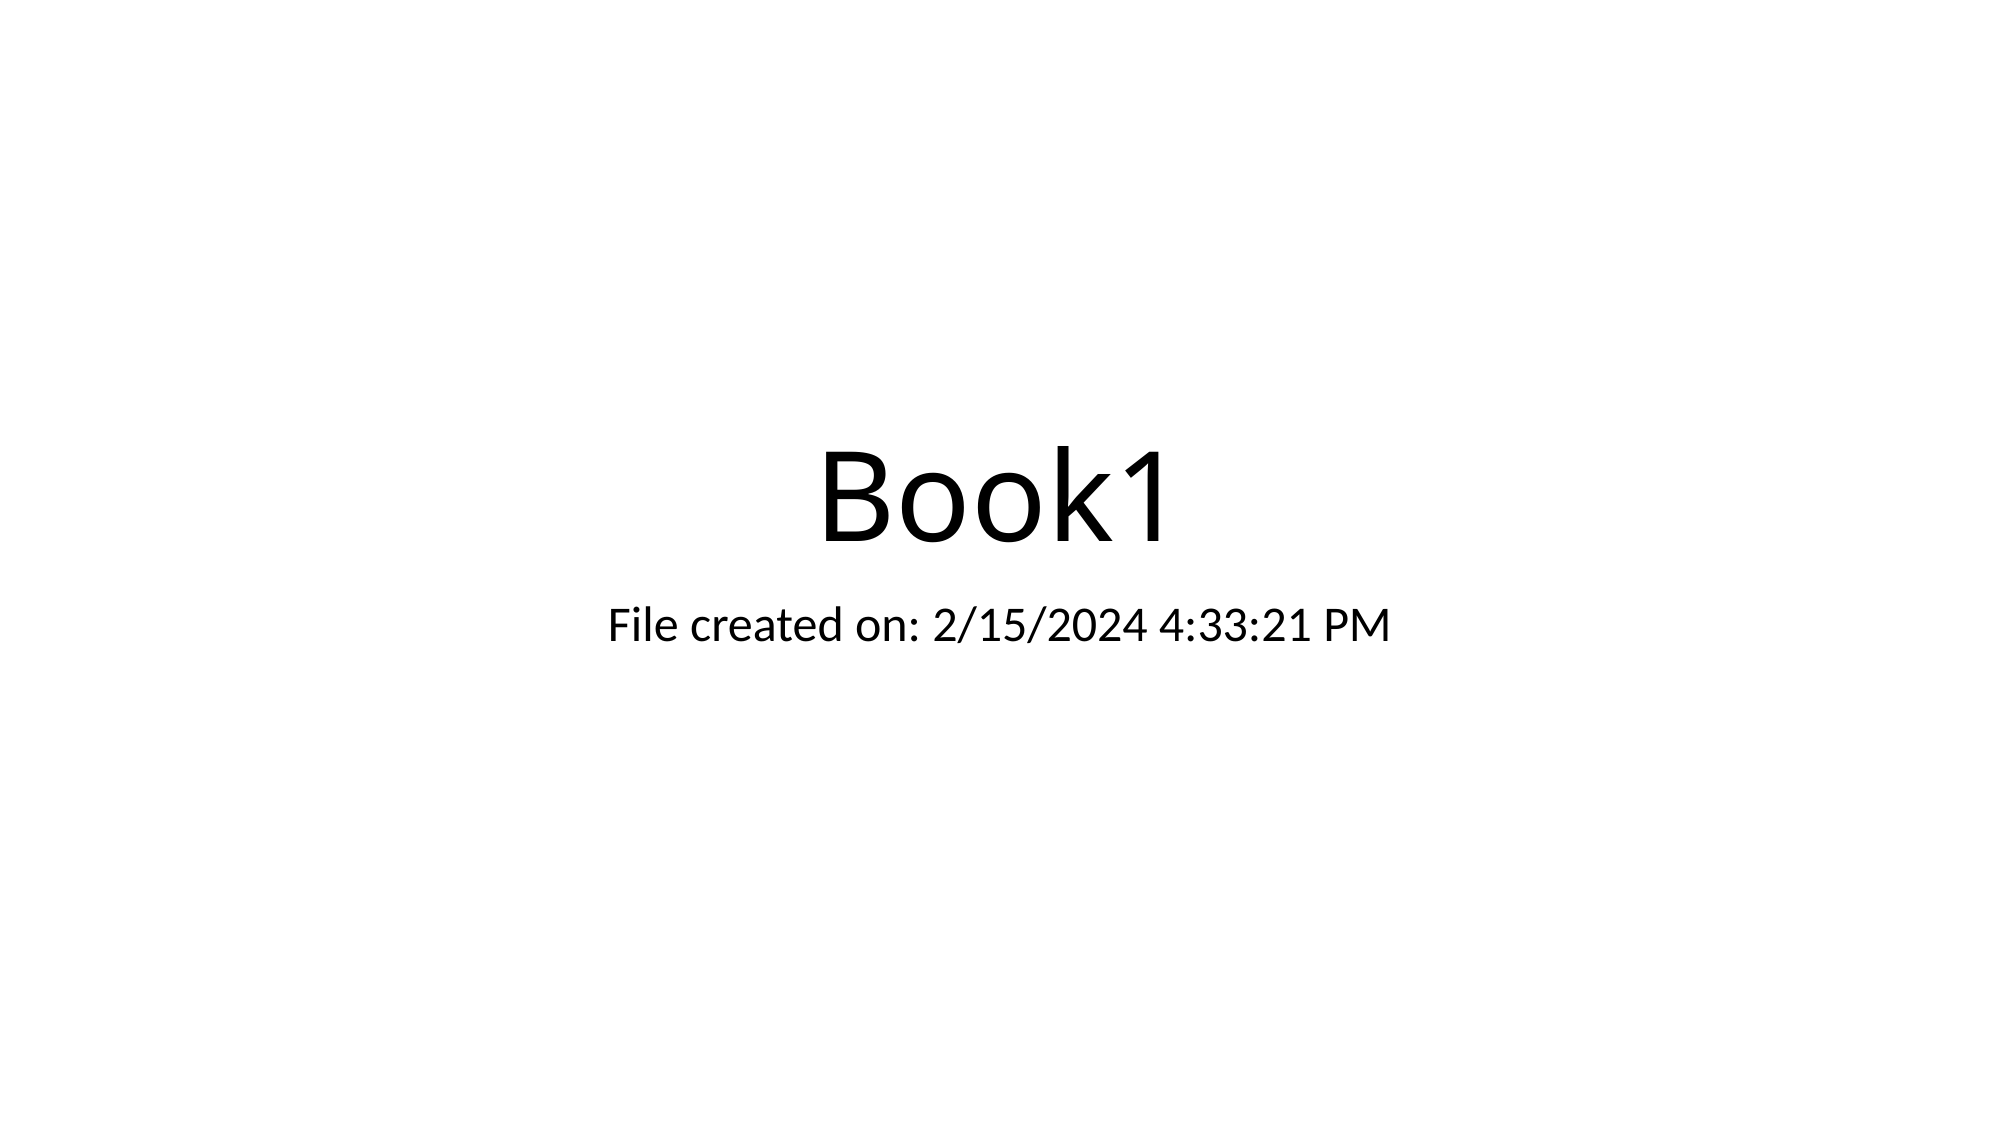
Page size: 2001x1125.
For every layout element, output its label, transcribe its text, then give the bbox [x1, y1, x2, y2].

title Book1 [249, 184, 1750, 576]
subtitle File created on: 2/15/2024 4:33:21 PM [249, 590, 1750, 863]
